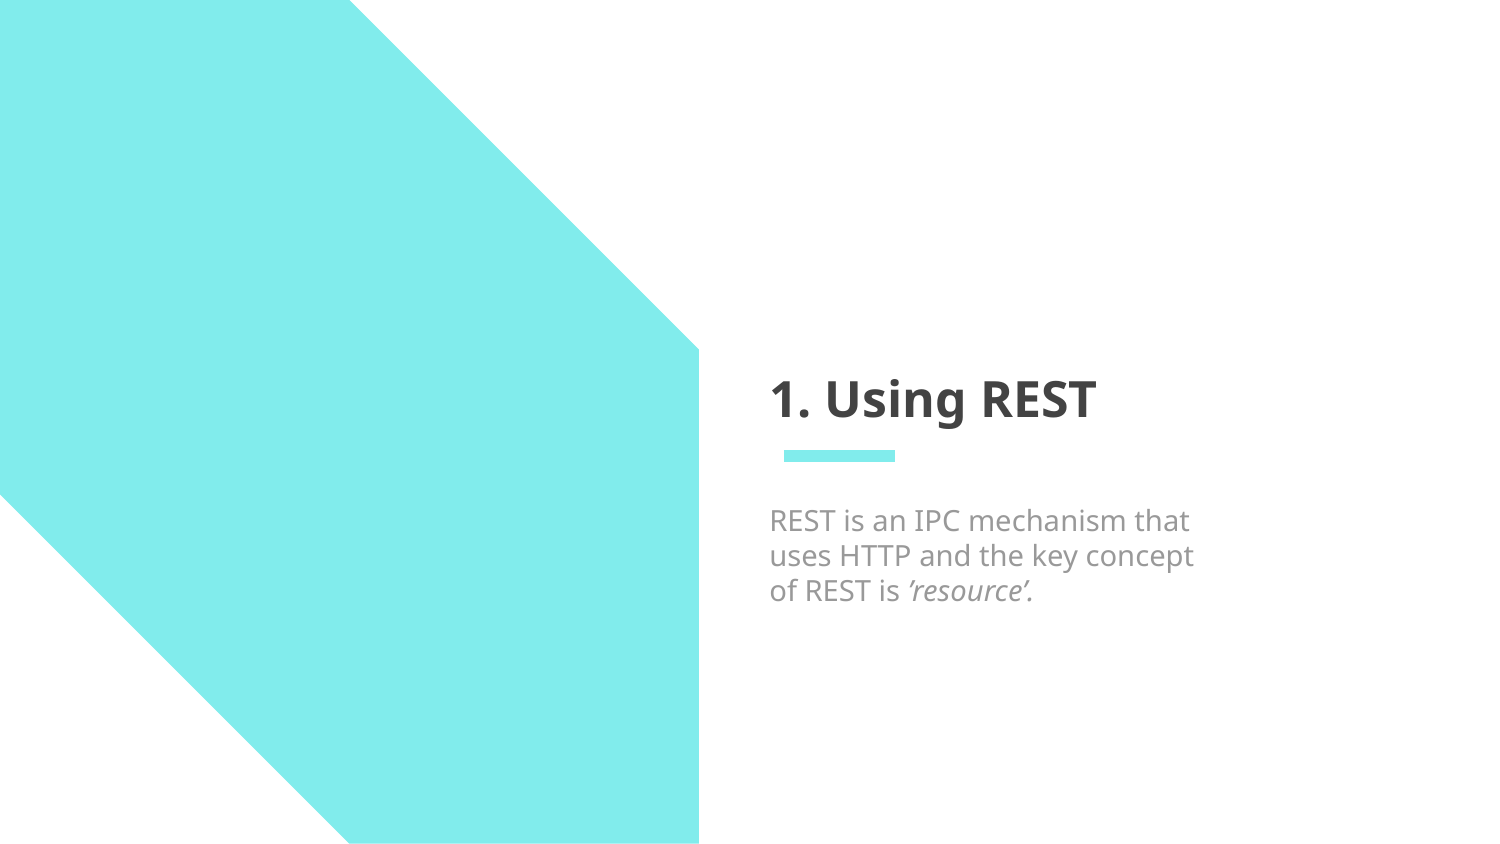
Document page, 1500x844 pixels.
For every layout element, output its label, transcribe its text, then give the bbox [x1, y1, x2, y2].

title 1. Using REST [754, 244, 1344, 443]
subtitle REST is an IPC mechanism that uses HTTP and the key concept of REST is ’resource’. [754, 486, 1234, 748]
